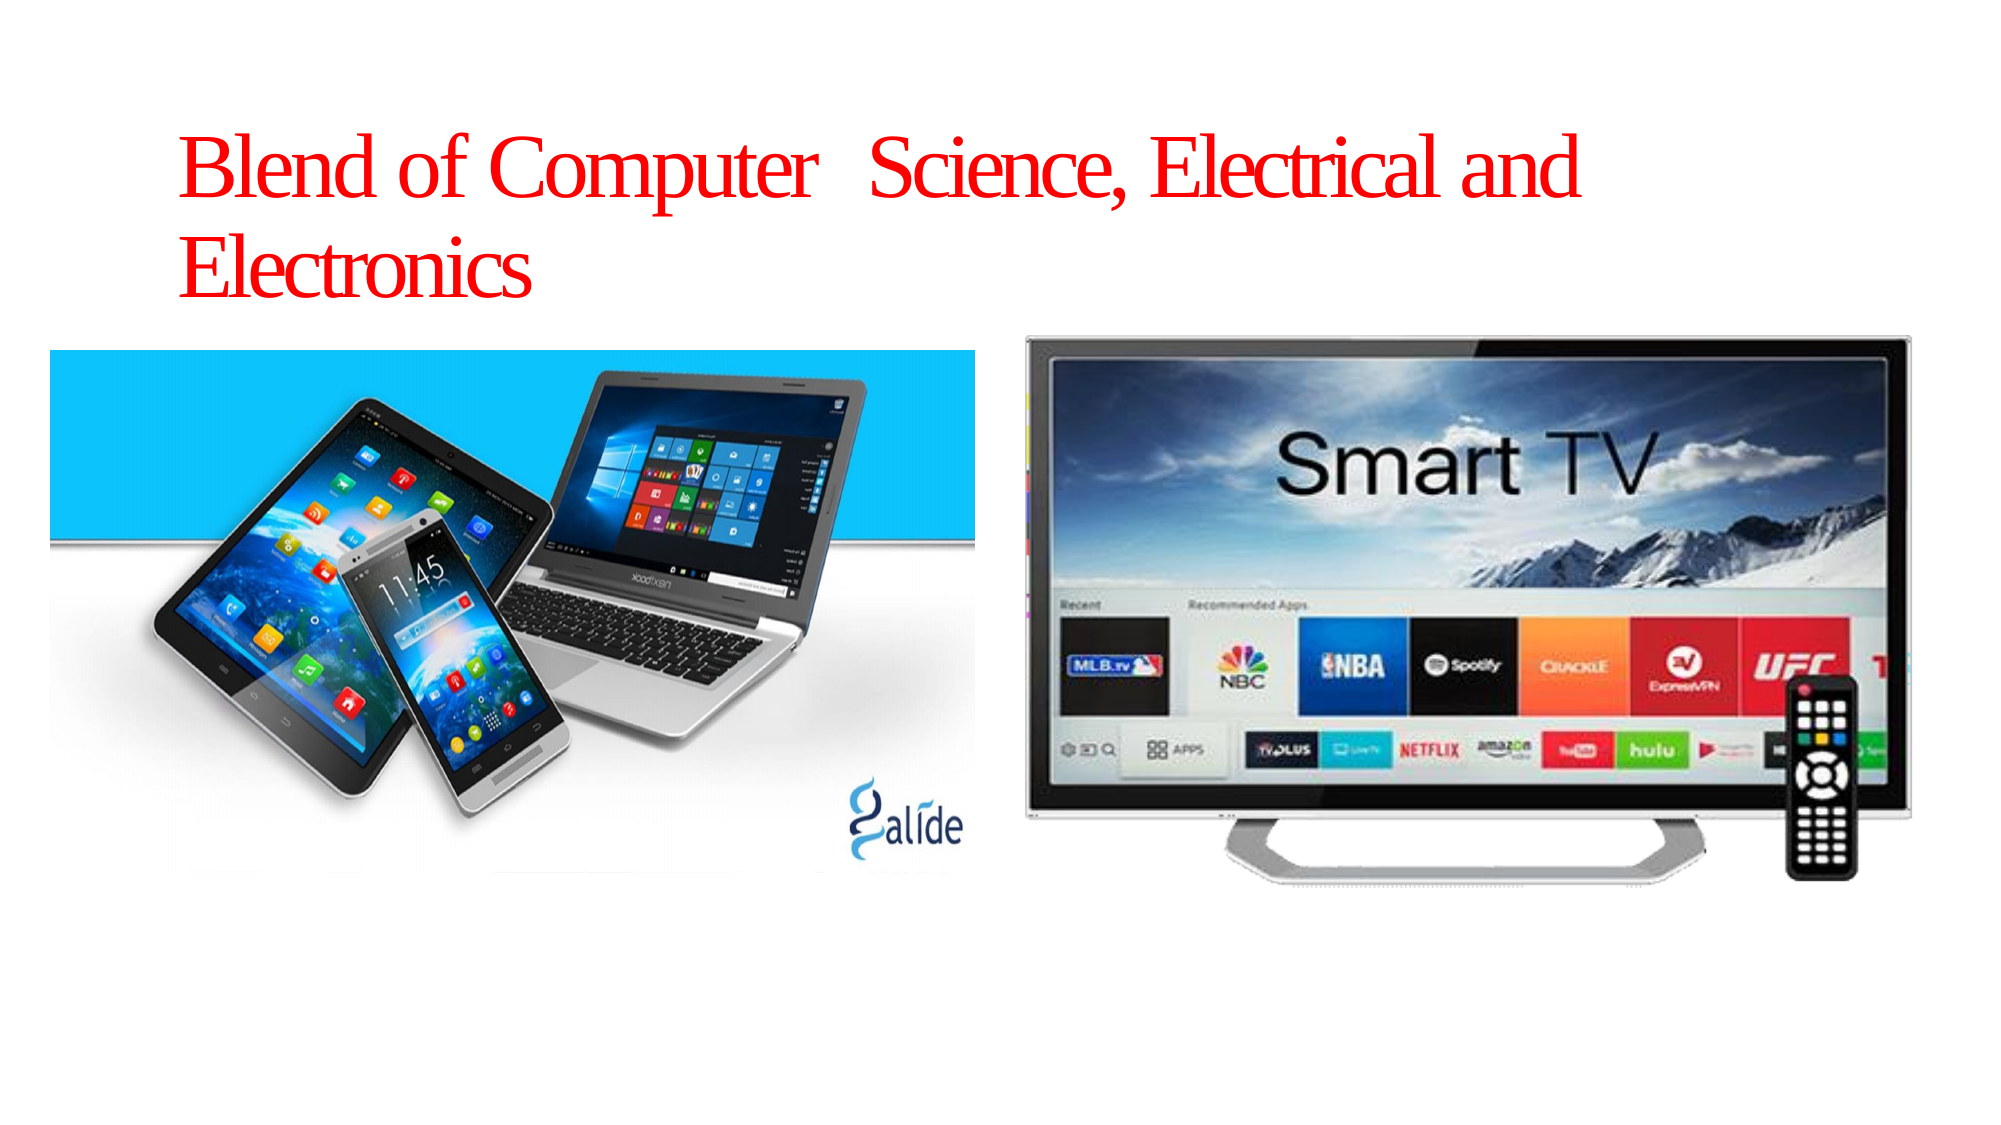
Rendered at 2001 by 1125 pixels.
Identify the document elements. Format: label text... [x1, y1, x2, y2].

title Blend of Computer Science, Electrical and Electronics [174, 102, 1950, 316]
text_box [50, 350, 975, 873]
text_box [1025, 335, 1913, 888]
